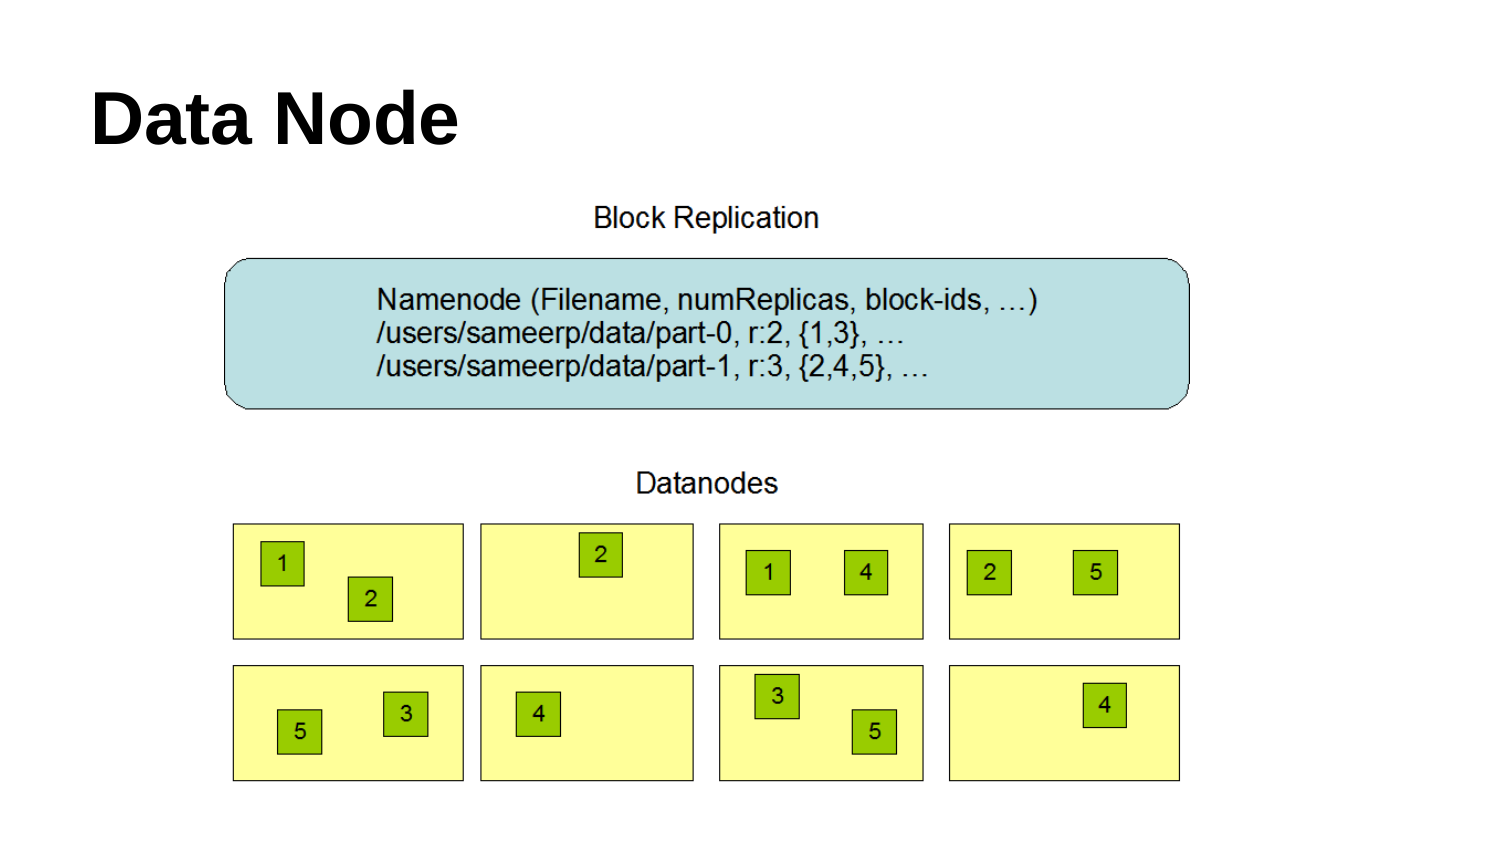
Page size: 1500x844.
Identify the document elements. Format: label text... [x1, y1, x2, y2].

picture [224, 196, 1190, 789]
title Data Node [75, 33, 1425, 175]
